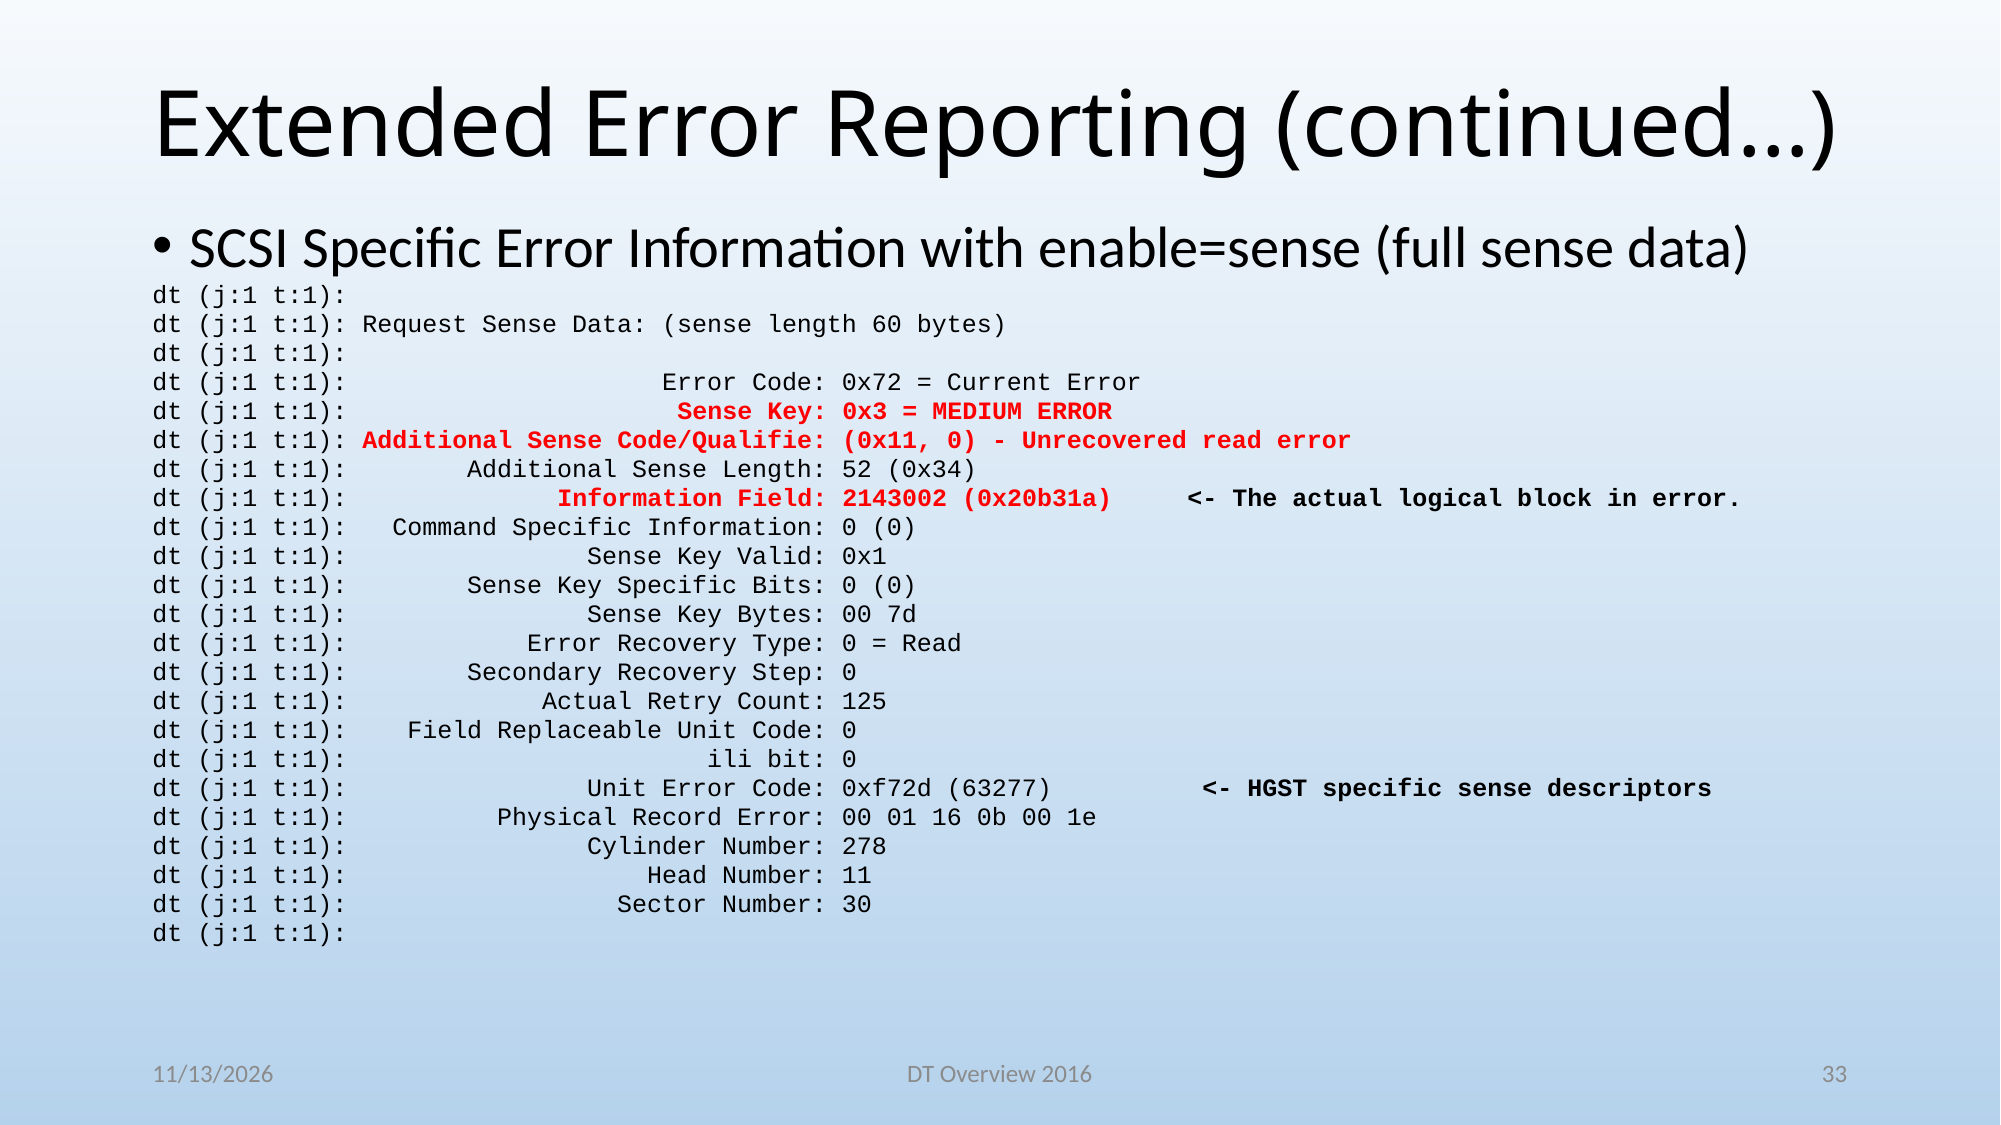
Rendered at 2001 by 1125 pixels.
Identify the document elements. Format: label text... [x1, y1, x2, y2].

list SCSI Specific Error Information with enable=sense (full sense data) dt (j:1 t:1): dt (j:1 t:1): Request Sense Data: (sense length 60 bytes) dt (j:1 t:1): dt (j:1 t:1): Error Code: 0x72 = Current Error dt (j:1 t:1): Sense Key: 0x3 = MEDIUM ERROR dt (j:1 t:1): Additional Sense Code/Qualifie: (0x11, 0) - Unrecovered read error dt (j:1 t:1): Additional Sense Length: 52 (0x34) dt (j:1 t:1): Information Field: 2143002 (0x20b31a) <- The actual logical block in error. dt (j:1 t:1): Command Specific Information: 0 (0) dt (j:1 t:1): Sense Key Valid: 0x1 dt (j:1 t:1): Sense Key Specific Bits: 0 (0) dt (j:1 t:1): Sense Key Bytes: 00 7d dt (j:1 t:1): Error Recovery Type: 0 = Read dt (j:1 t:1): Secondary Recovery Step: 0 dt (j:1 t:1): Actual Retry Count: 125 dt (j:1 t:1): Field Replaceable Unit Code: 0 dt (j:1 t:1): ili bit: 0 dt (j:1 t:1): Unit Error Code: 0xf72d (63277) <- HGST specific sense descriptors dt (j:1 t:1): Physical Record Error: 00 01 16 0b 00 1e dt (j:1 t:1): Cylinder Number: 278 dt (j:1 t:1): Head Number: 11 dt (j:1 t:1): Sector Number: 30 dt (j:1 t:1): [137, 209, 1863, 968]
slide_number 33 [1412, 1042, 1863, 1103]
footer DT Overview 2016 [662, 1042, 1338, 1103]
title Extended Error Reporting (continued…) [137, 59, 1863, 194]
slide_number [137, 1042, 588, 1103]
